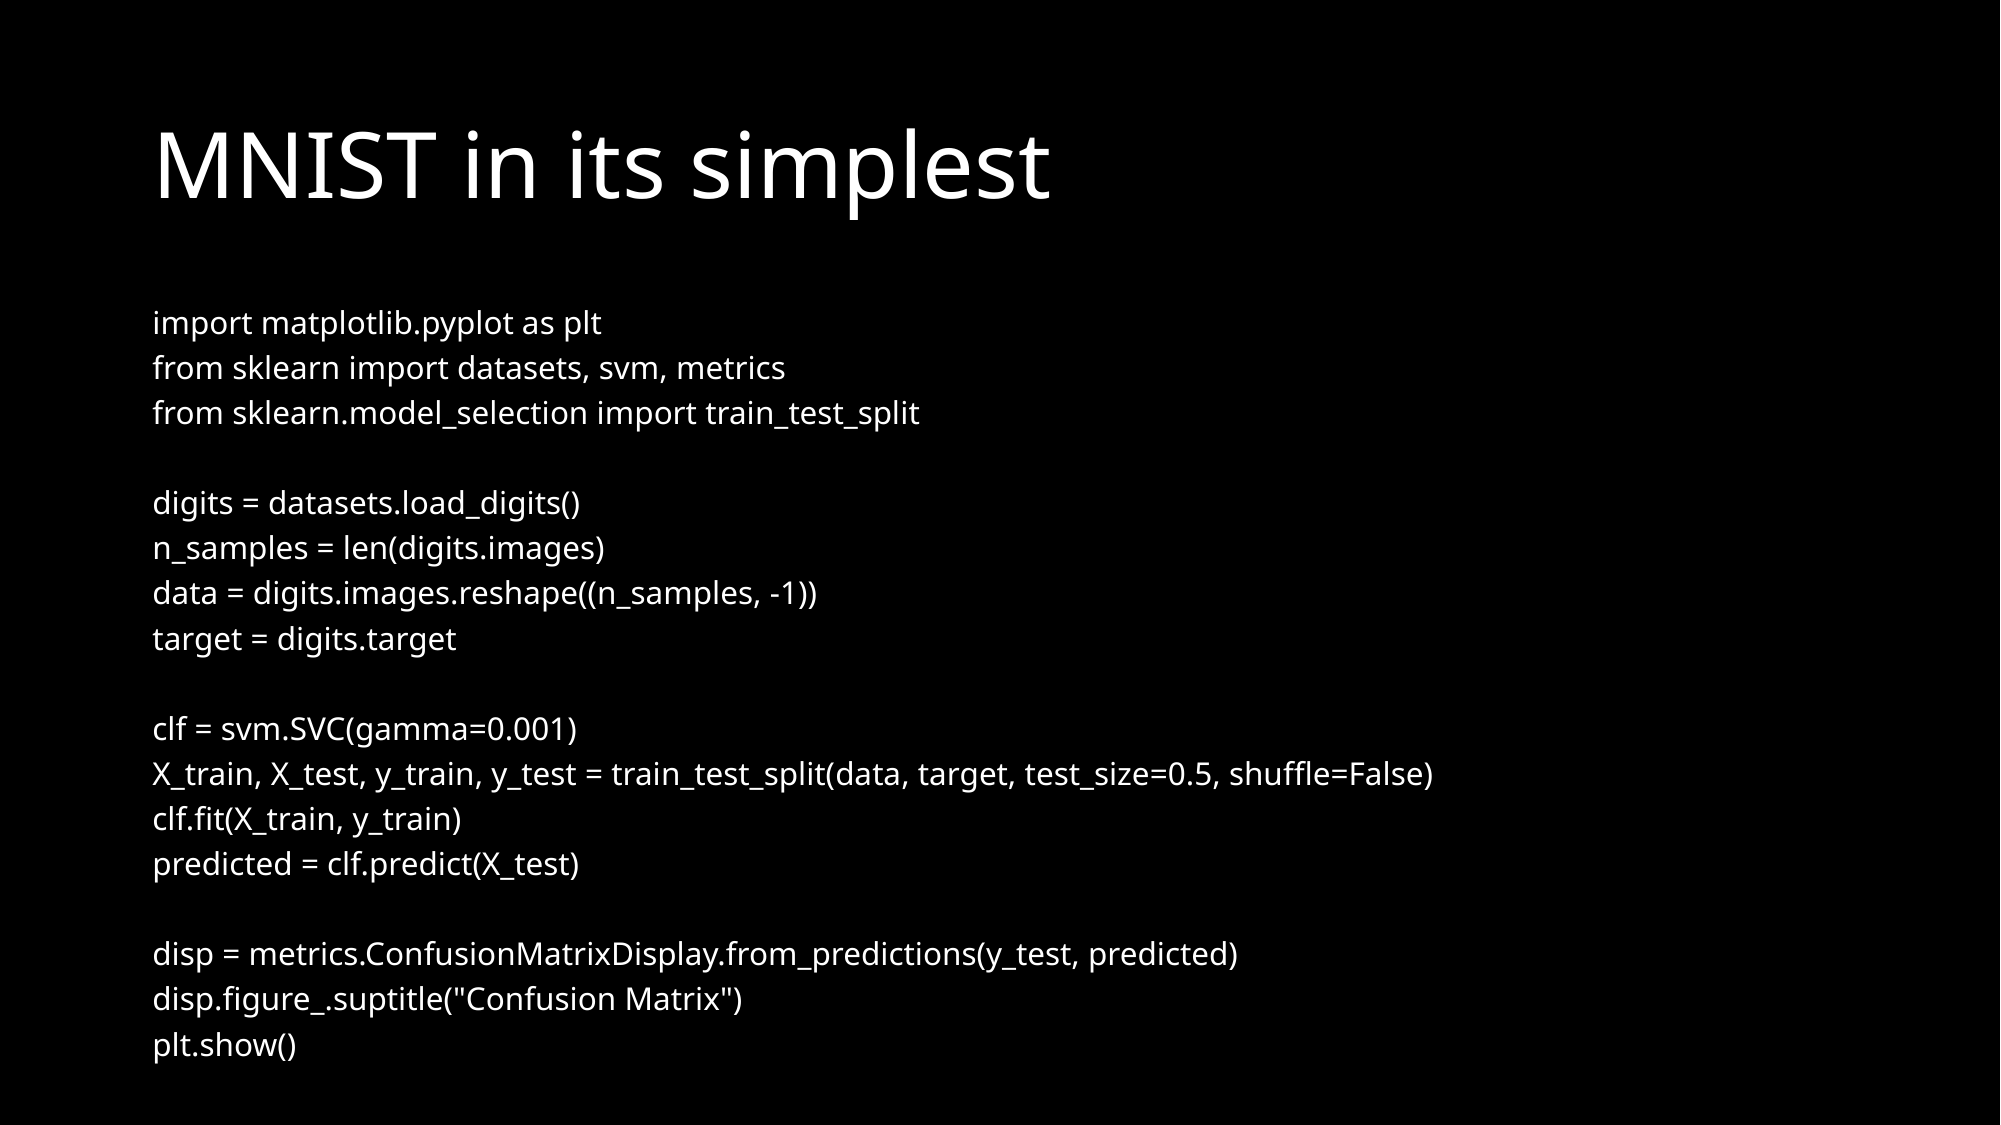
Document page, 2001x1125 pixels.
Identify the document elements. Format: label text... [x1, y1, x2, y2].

list import matplotlib.pyplot as plt from sklearn import datasets, svm, metrics from sklearn.model_selection import train_test_split digits = datasets.load_digits() n_samples = len(digits.images) data = digits.images.reshape((n_samples, -1)) target = digits.target clf = svm.SVC(gamma=0.001) X_train, X_test, y_train, y_test = train_test_split(data, target, test_size=0.5, shuffle=False) clf.fit(X_train, y_train) predicted = clf.predict(X_test) disp = metrics.ConfusionMatrixDisplay.from_predictions(y_test, predicted) disp.figure_.suptitle("Confusion Matrix") plt.show() [137, 299, 1863, 1082]
title MNIST in its simplest [137, 59, 1863, 278]
